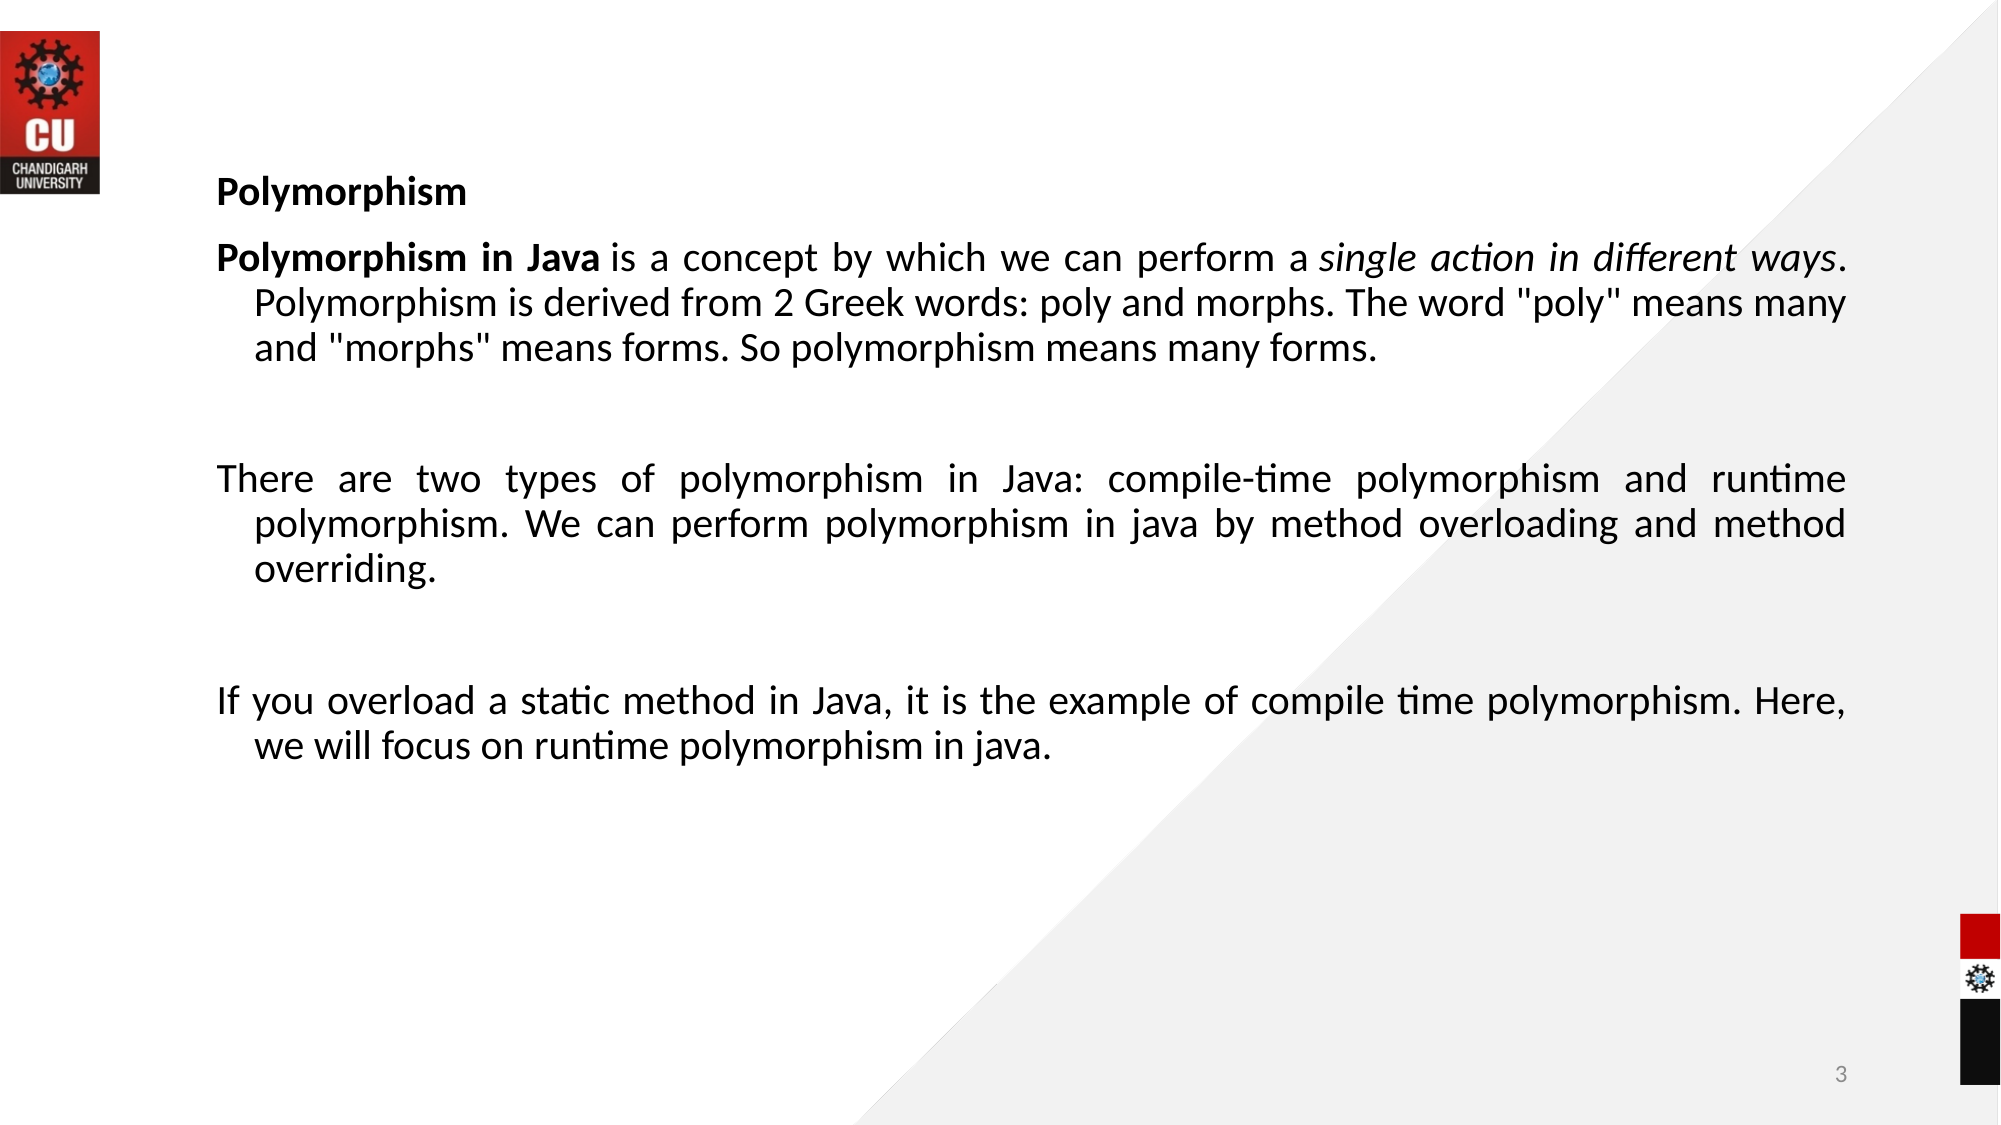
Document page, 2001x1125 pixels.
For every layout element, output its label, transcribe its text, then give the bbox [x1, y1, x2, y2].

picture [0, 0, 2001, 1125]
list Polymorphism Polymorphism in Java is a concept by which we can perform a single action in different ways. Polymorphism is derived from 2 Greek words: poly and morphs. The word "poly" means many and "morphs" means forms. So polymorphism means many forms. There are two types of polymorphism in Java: compile-time polymorphism and runtime polymorphism. We can perform polymorphism in java by method overloading and method overriding. If you overload a static method in Java, it is the example of compile time polymorphism. Here, we will focus on runtime polymorphism in java. [201, 161, 1863, 965]
slide_number 3 [1412, 1042, 1863, 1103]
